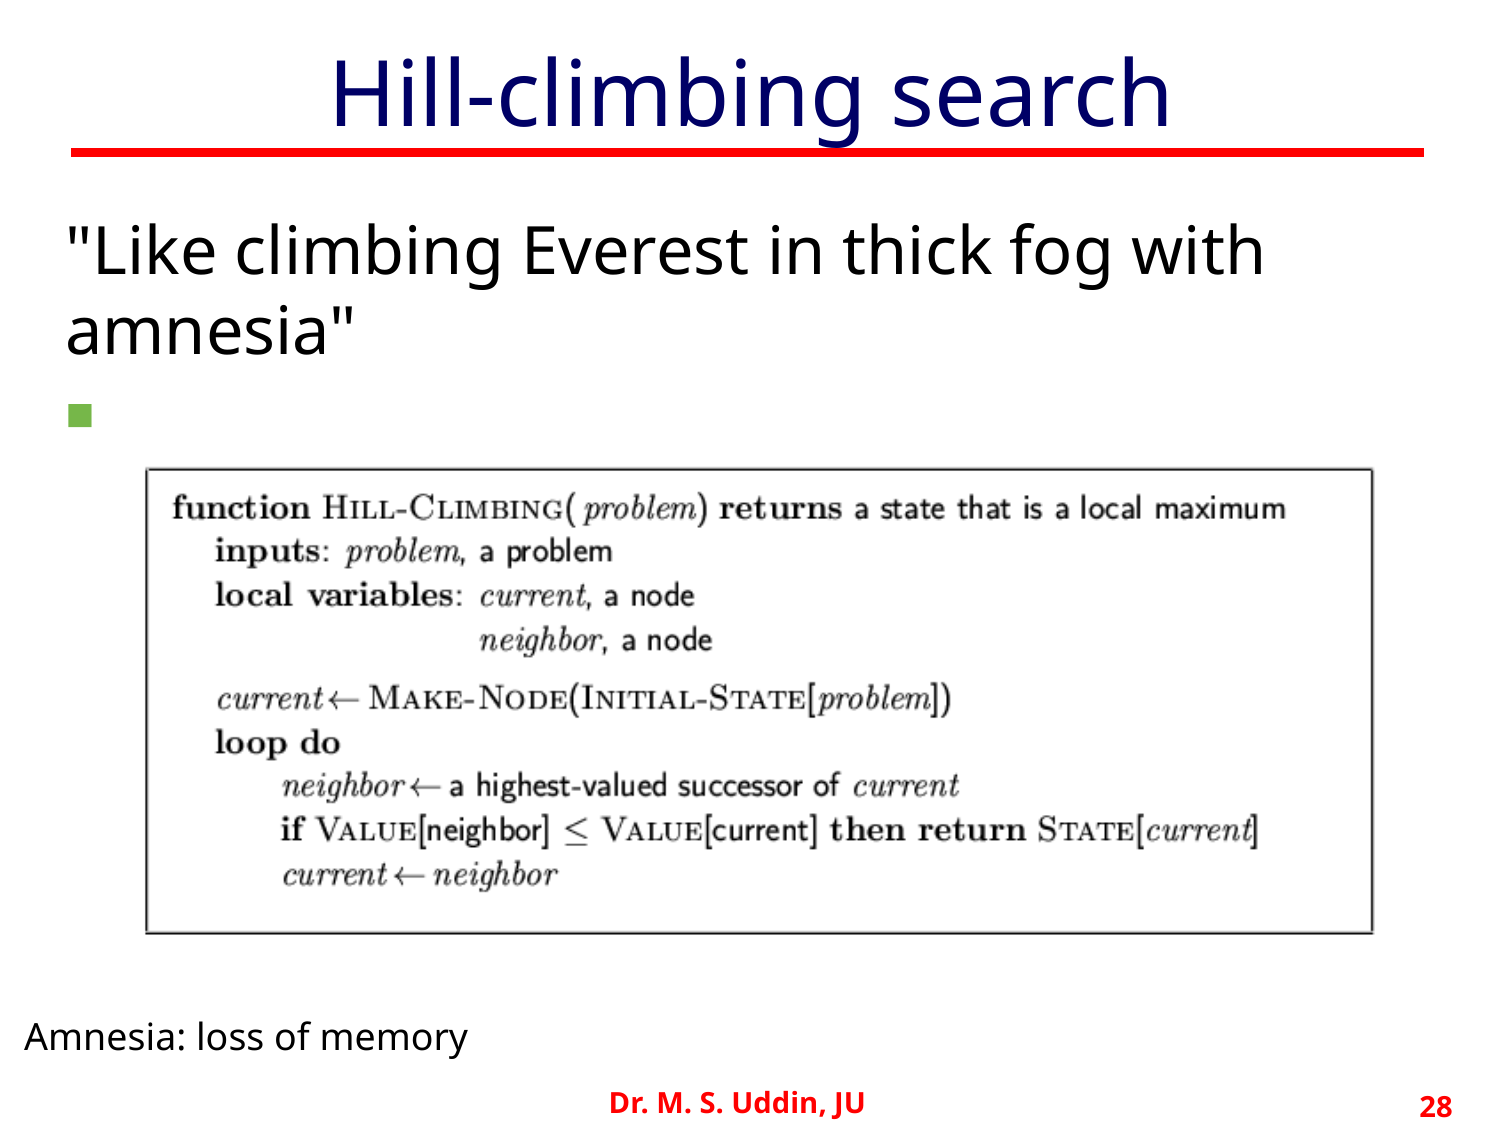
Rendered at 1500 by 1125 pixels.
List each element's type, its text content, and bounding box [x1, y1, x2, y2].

list "Like climbing Everest in thick fog with amnesia" [50, 200, 1469, 1006]
text_box Amnesia: loss of memory [9, 1005, 484, 1065]
picture [137, 449, 1388, 948]
footer Dr. M. S. Uddin, JU [500, 1056, 975, 1125]
title Hill-climbing search [112, 12, 1391, 153]
slide_number 28 [1155, 1060, 1468, 1125]
